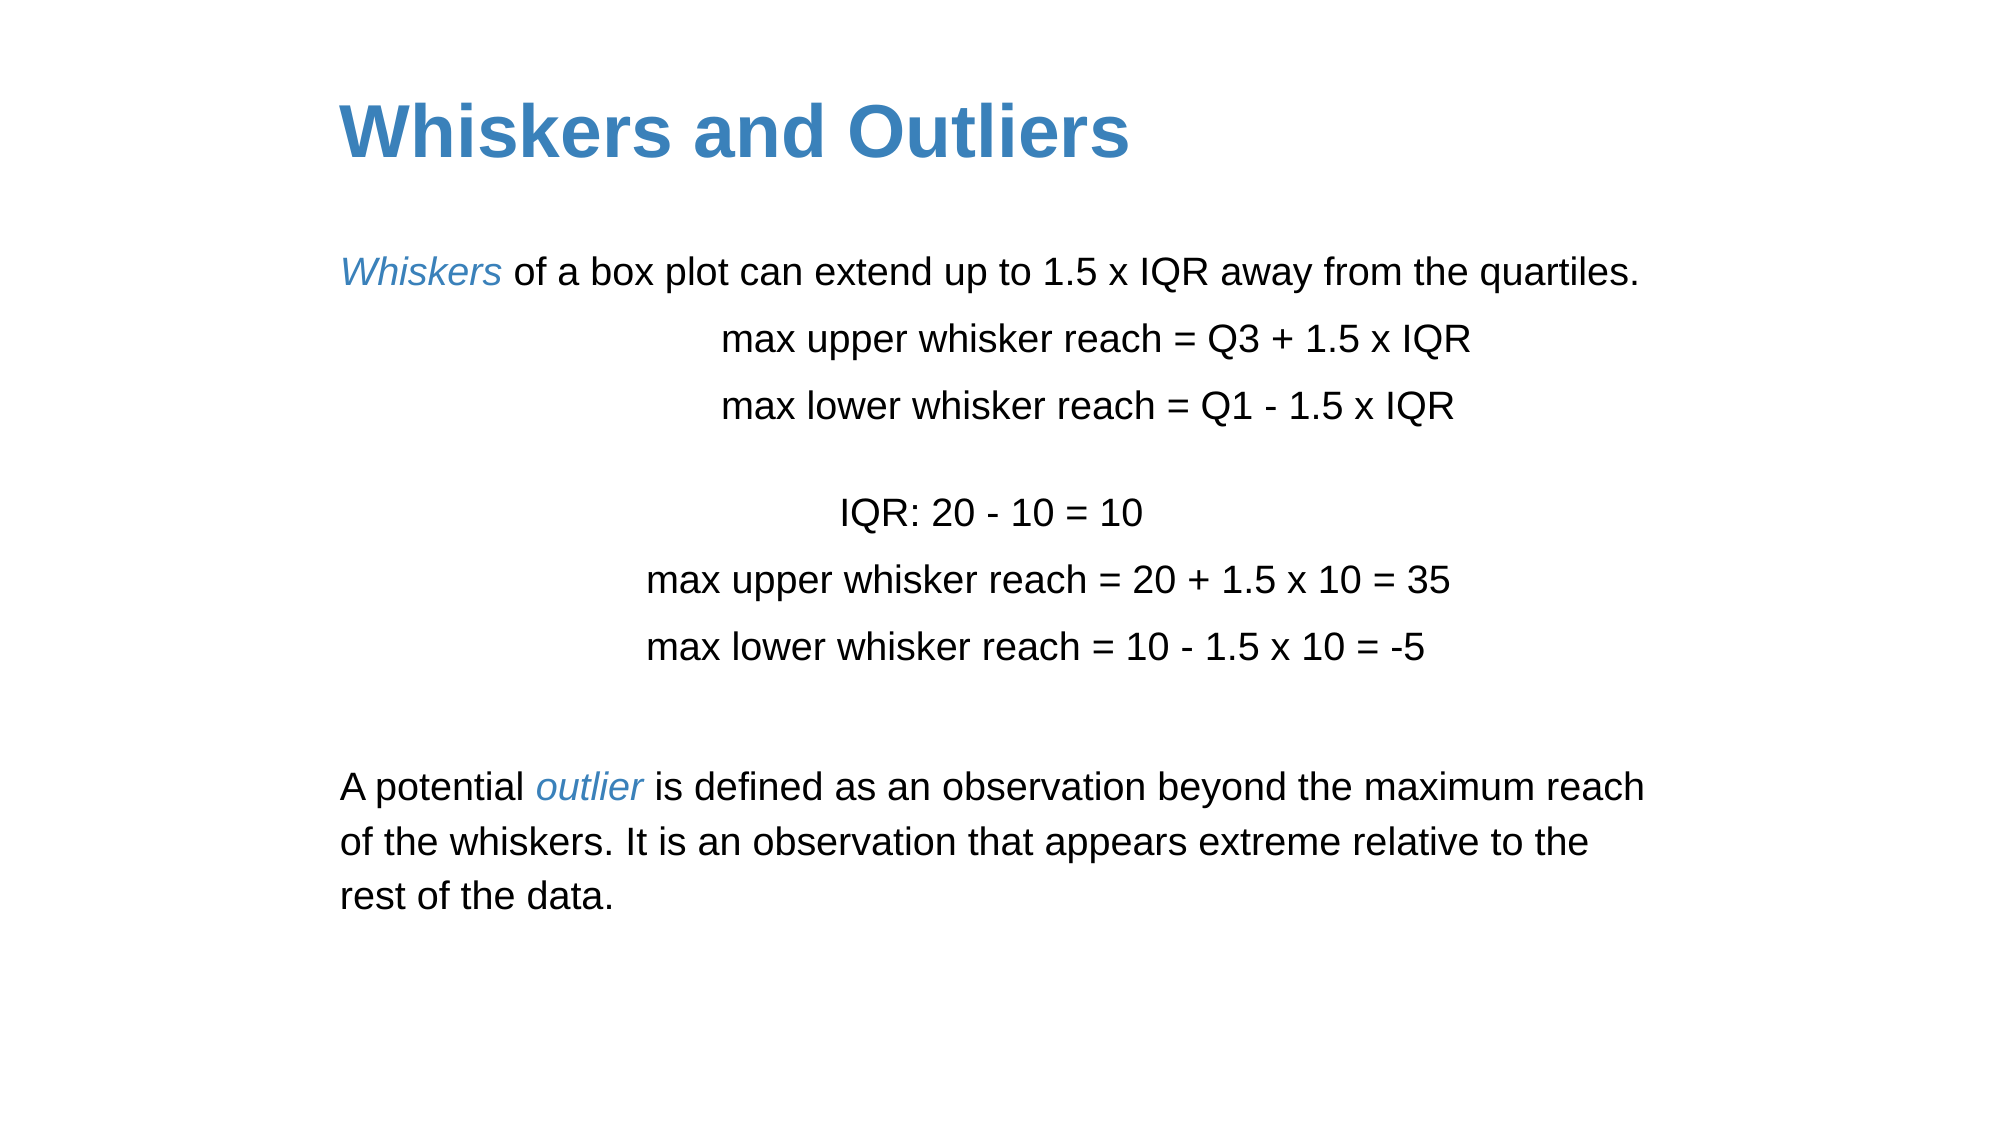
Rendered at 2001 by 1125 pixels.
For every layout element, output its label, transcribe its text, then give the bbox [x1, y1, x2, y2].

list IQR: 20 - 10 = 10 max upper whisker reach = 20 + 1.5 x 10 = 35 max lower whisker reach = 10 - 1.5 x 10 = -5 [324, 464, 1584, 700]
title Whiskers and Outliers [324, 0, 1675, 188]
list Whiskers of a box plot can extend up to 1.5 x IQR away from the quartiles. max upper whisker reach = Q3 + 1.5 x IQR max lower whisker reach = Q1 - 1.5 x IQR [324, 207, 1663, 344]
list A potential outlier is defined as an observation beyond the maximum reach of the whiskers. It is an observation that appears extreme relative to the rest of the data. [324, 739, 1675, 957]
